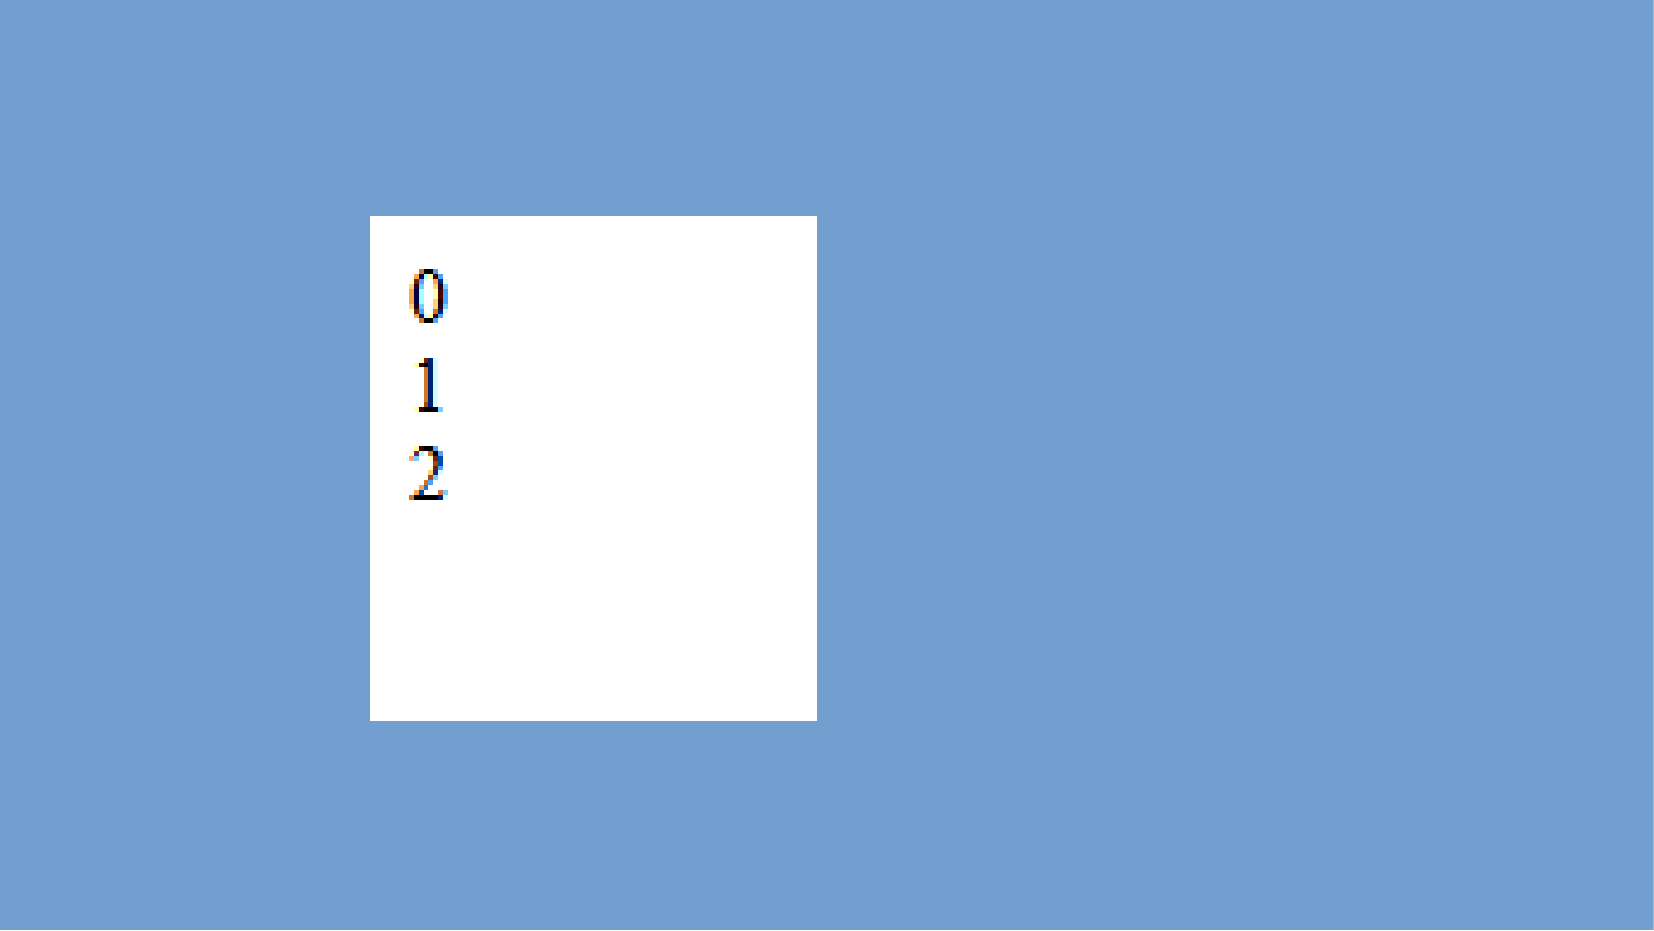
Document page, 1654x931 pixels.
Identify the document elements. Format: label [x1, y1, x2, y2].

picture [370, 215, 817, 721]
